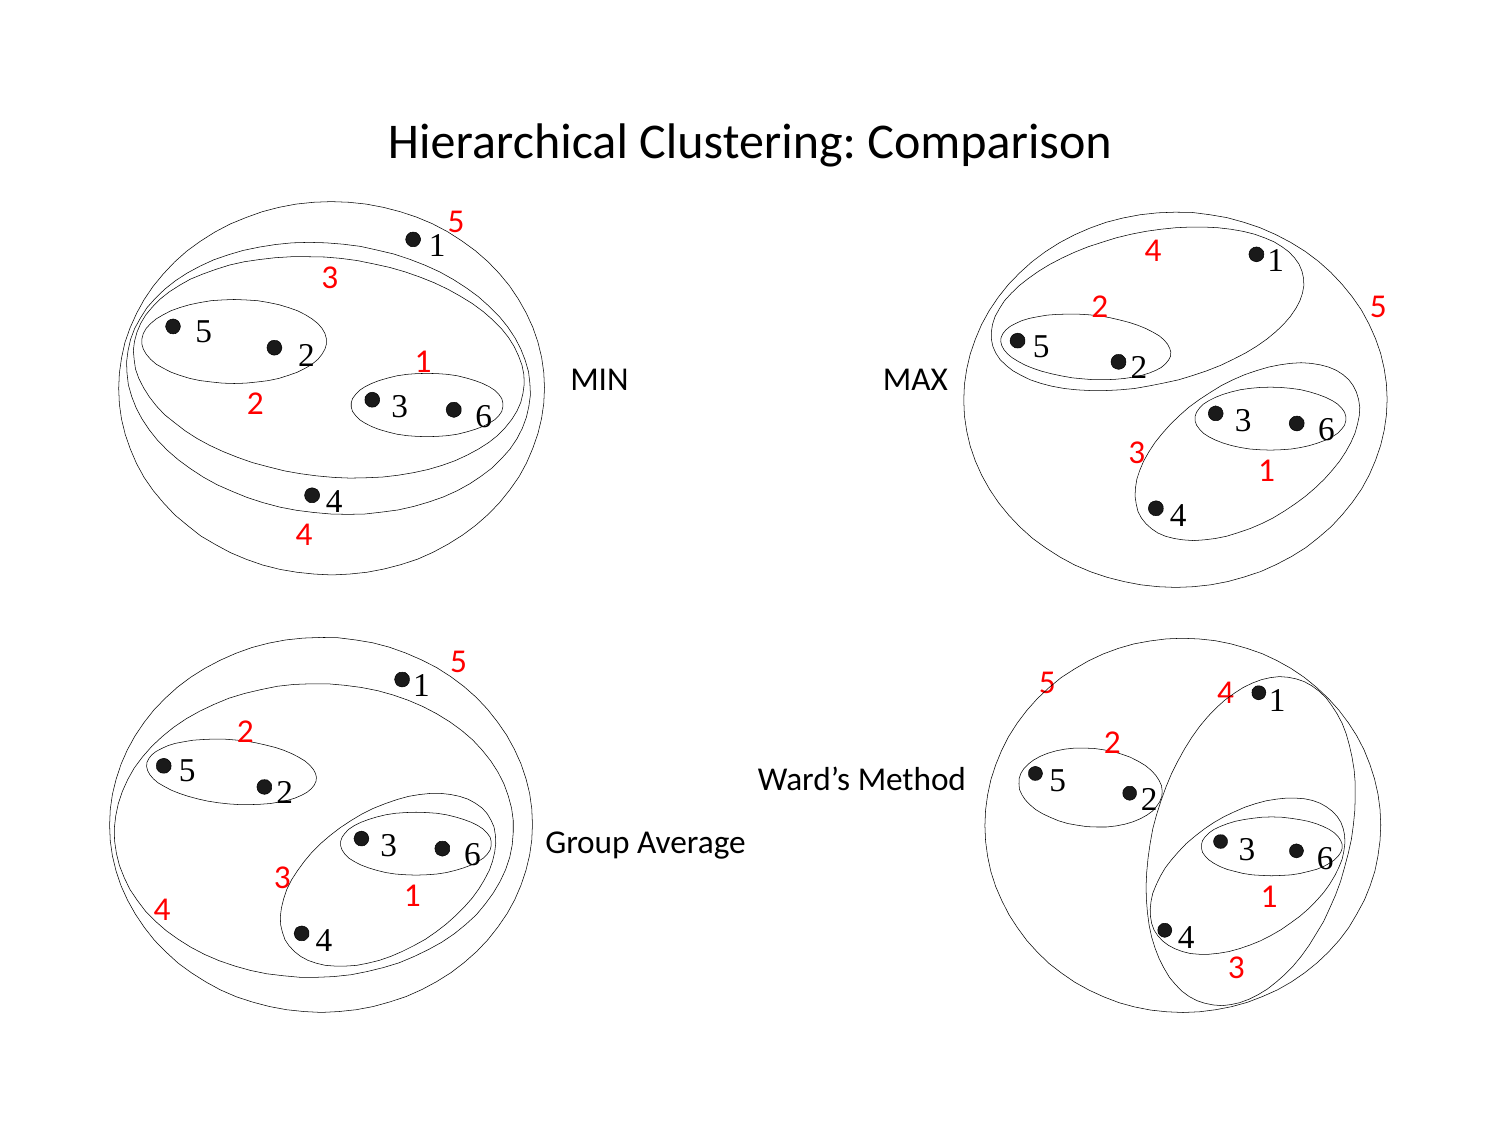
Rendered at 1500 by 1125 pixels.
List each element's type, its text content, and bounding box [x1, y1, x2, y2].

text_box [1127, 362, 1361, 541]
text_box MAX [868, 349, 958, 405]
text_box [991, 226, 1305, 391]
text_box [109, 637, 533, 1013]
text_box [963, 211, 1388, 588]
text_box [114, 683, 514, 978]
text_box Ward’s Method [743, 749, 979, 805]
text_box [984, 638, 1381, 1013]
text_box MIN [555, 349, 831, 405]
title Hierarchical Clustering: Comparison [75, 45, 1425, 233]
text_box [118, 199, 545, 576]
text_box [1145, 670, 1356, 1006]
text_box Group Average [537, 812, 806, 868]
